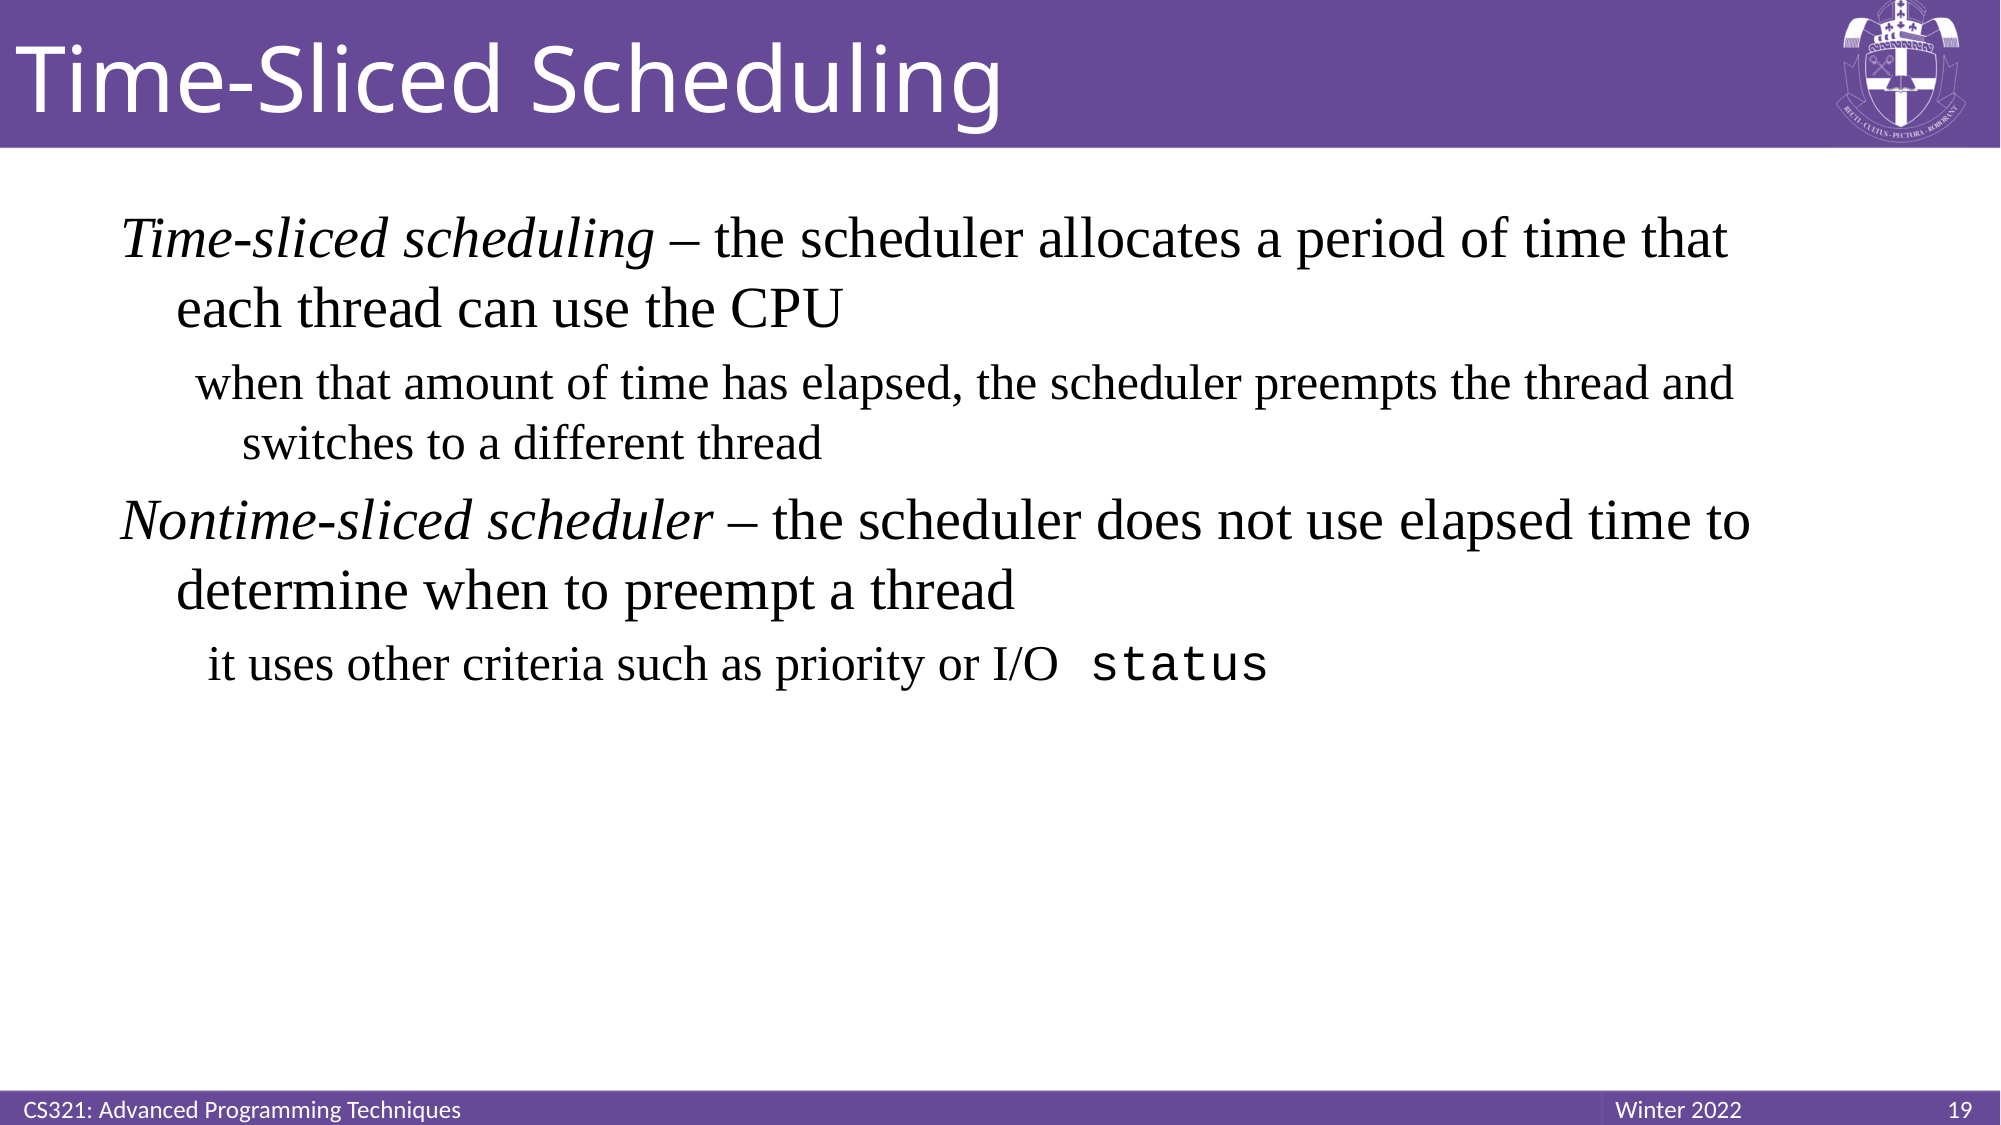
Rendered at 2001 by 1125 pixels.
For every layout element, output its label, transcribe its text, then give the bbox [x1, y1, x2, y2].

title Time-Sliced Scheduling [0, 0, 1725, 192]
slide_number Winter 2022 [1600, 1078, 1862, 1125]
footer CS321: Advanced Programming Techniques [8, 1078, 499, 1125]
list Time-sliced scheduling – the scheduler allocates a period of time that each thread can use the CPU when that amount of time has elapsed, the scheduler preempts the thread and switches to a different thread Nontime-sliced scheduler – the scheduler does not use elapsed time to determine when to preempt a thread it uses other criteria such as priority or I/O status [105, 191, 1831, 1025]
slide_number 19 [1862, 1078, 1994, 1125]
picture [0, 0, 2001, 1125]
